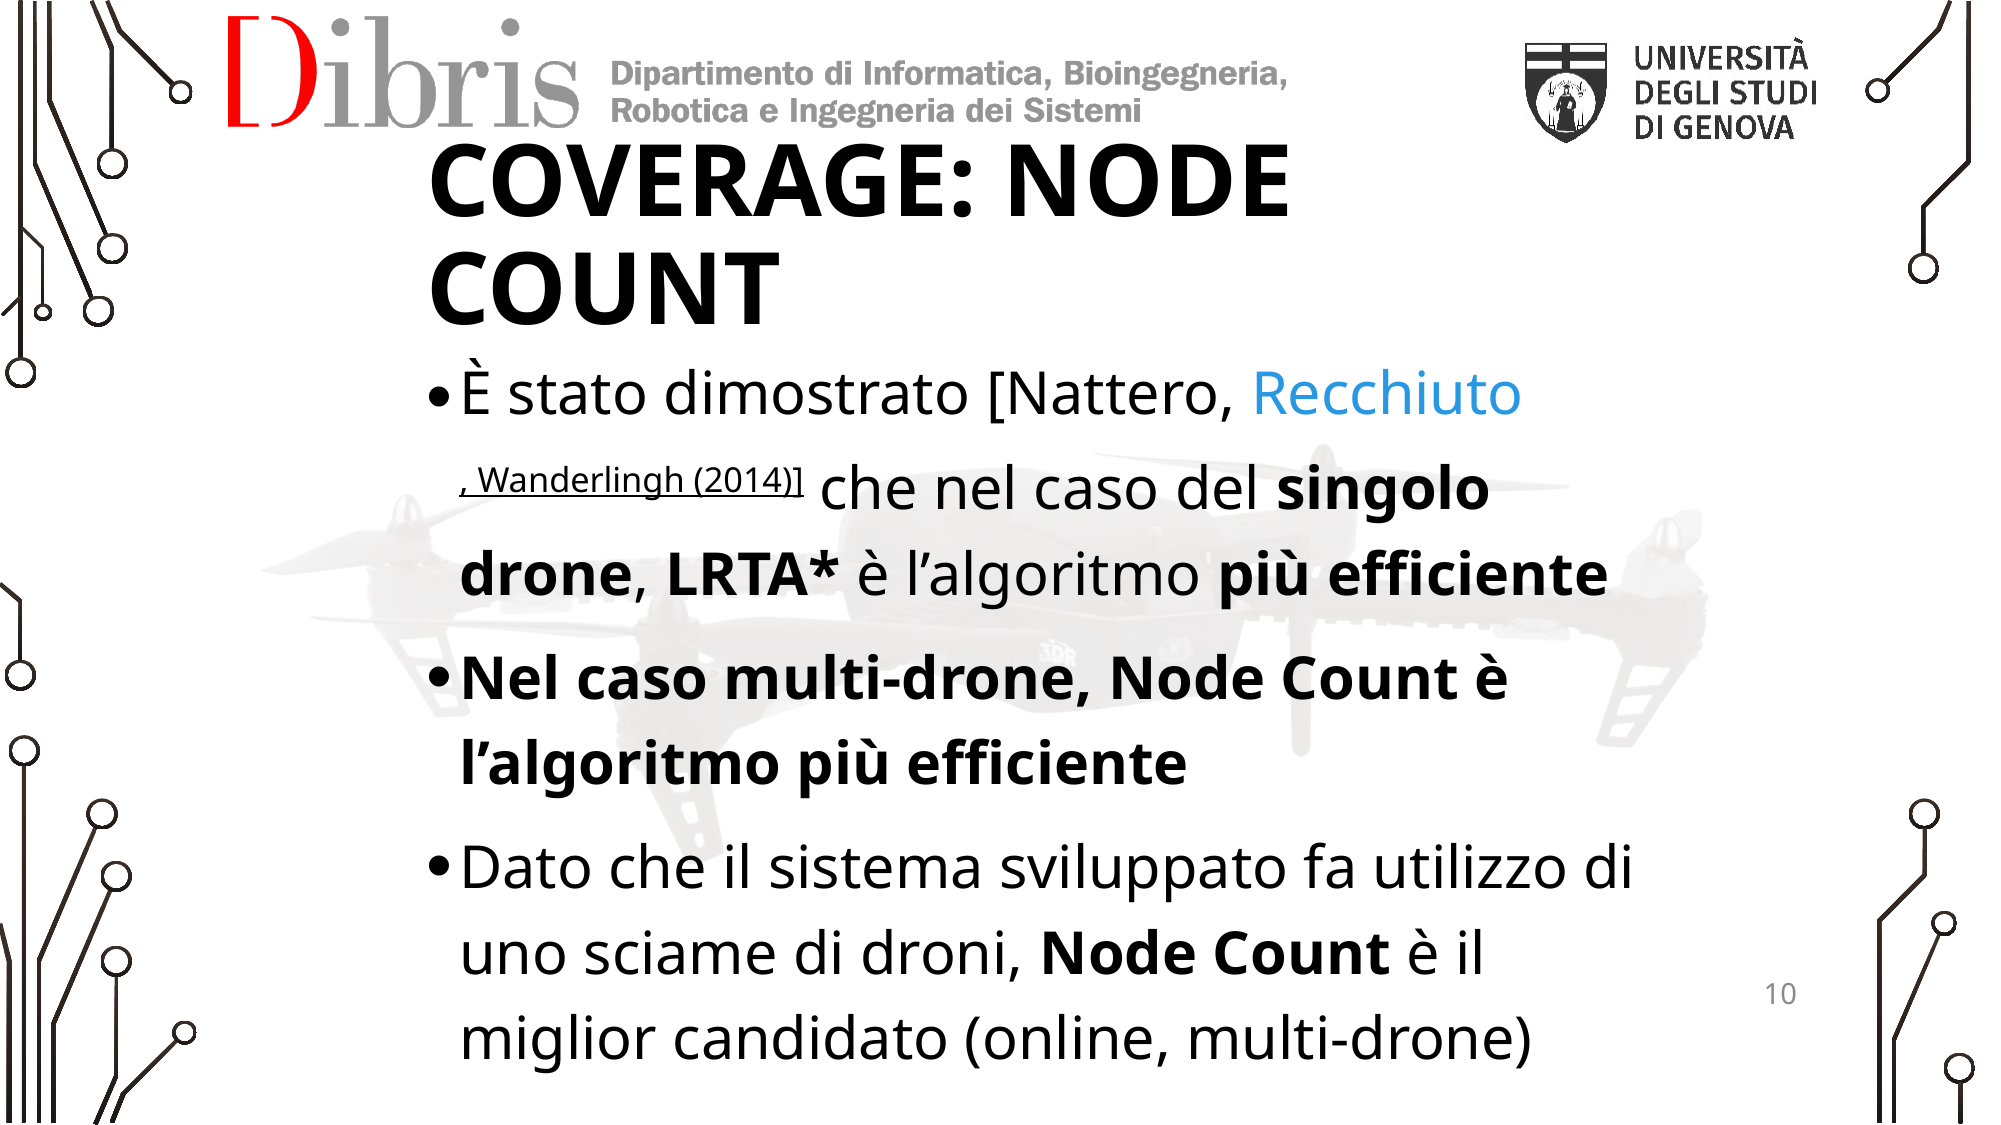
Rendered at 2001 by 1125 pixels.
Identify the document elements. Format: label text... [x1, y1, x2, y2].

list È stato dimostrato [Nattero, Recchiuto, Wanderlingh (2014)] che nel caso del singolo drone, LRTA* è l’algoritmo più efficiente Nel caso multi-drone, Node Count è l’algoritmo più efficiente Dato che il sistema sviluppato fa utilizzo di uno sciame di droni, Node Count è il miglior candidato (online, multi-drone) [411, 985, 1675, 1090]
picture [249, 37, 1825, 985]
slide_number 10 [1685, 965, 1813, 1025]
picture [228, 16, 1286, 128]
